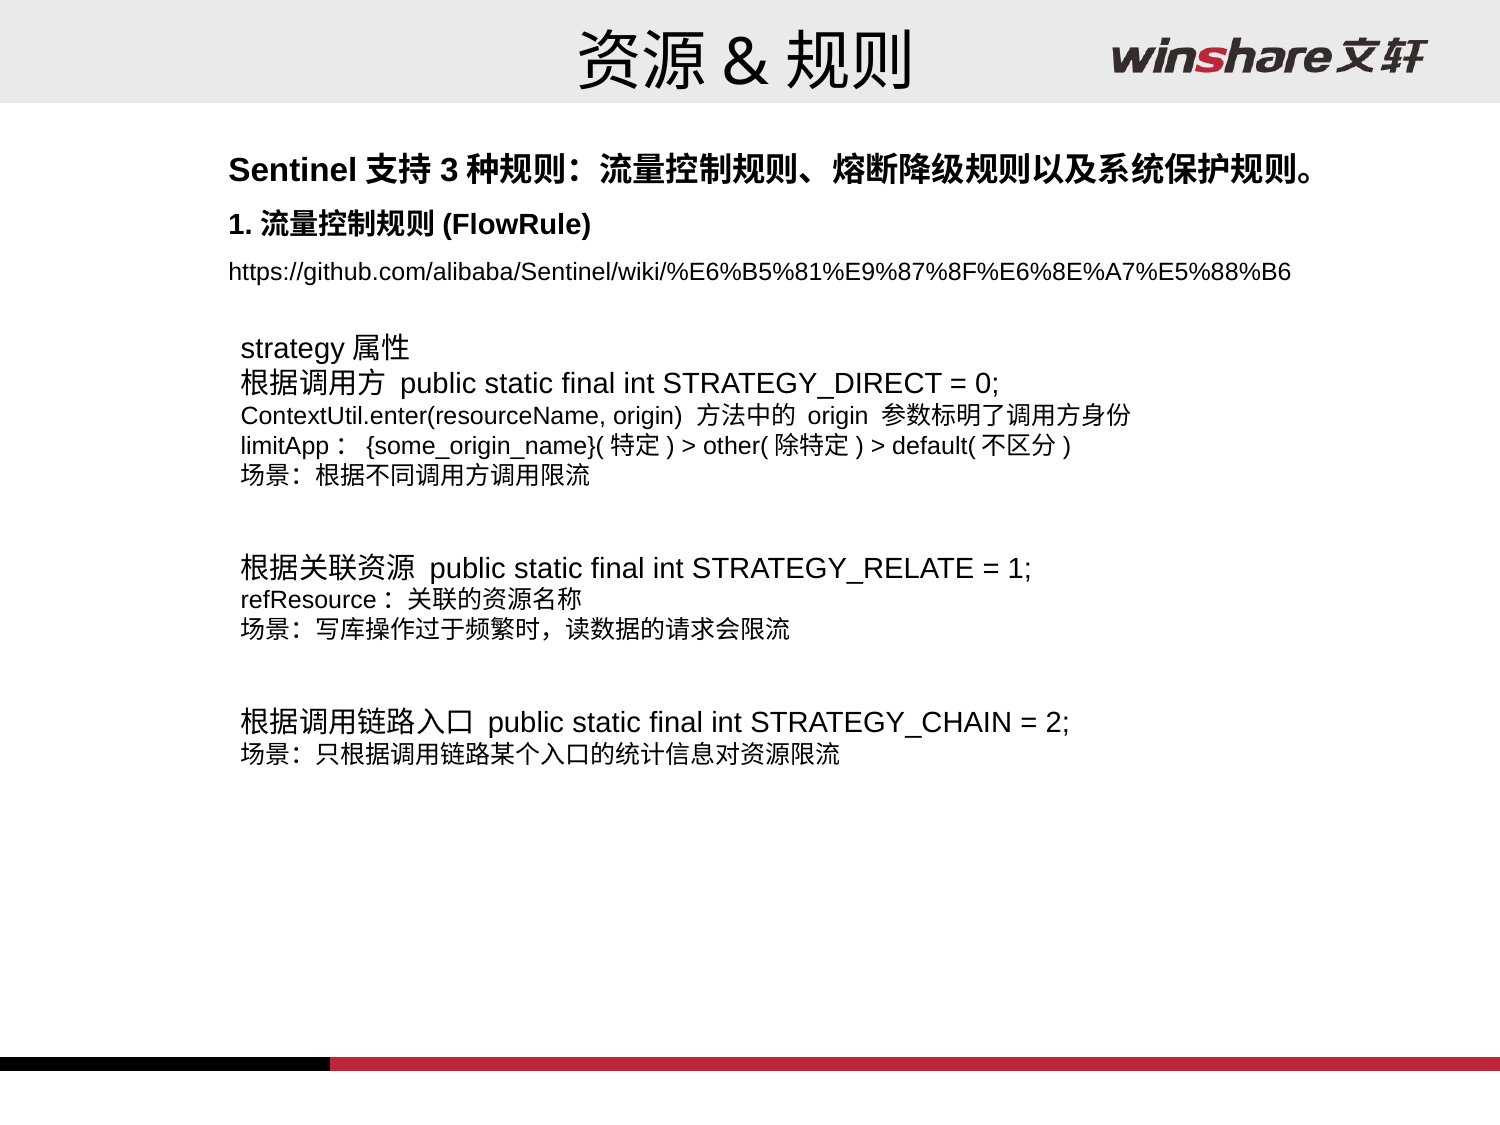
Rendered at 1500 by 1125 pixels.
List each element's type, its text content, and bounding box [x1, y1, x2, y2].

title 资源&规则 [98, 11, 1393, 106]
picture [1393, 30, 1435, 85]
text_box Sentinel支持3种规则：流量控制规则、熔断降级规则以及系统保护规则。 1.流量控制规则(FlowRule) https://github.com/alibaba/Sentinel/wiki/%E6%B5%81%E9%87%8F%E6%8E%A7%E5%88%B6 [213, 120, 1375, 293]
text_box strategy属性 根据调用方 public static final int STRATEGY_DIRECT = 0; ContextUtil.enter(resourceName, origin) 方法中的 origin 参数标明了调用方身份 limitApp：{some_origin_name}(特定) > other(除特定) > default(不区分) 场景：根据不同调用方调用限流 根据关联资源 public static final int STRATEGY_RELATE = 1; refResource：关联的资源名称 场景：写库操作过于频繁时，读数据的请求会限流 根据调用链路入口 public static final int STRATEGY_CHAIN = 2; 场景：只根据调用链路某个入口的统计信息对资源限流 [225, 322, 1294, 846]
